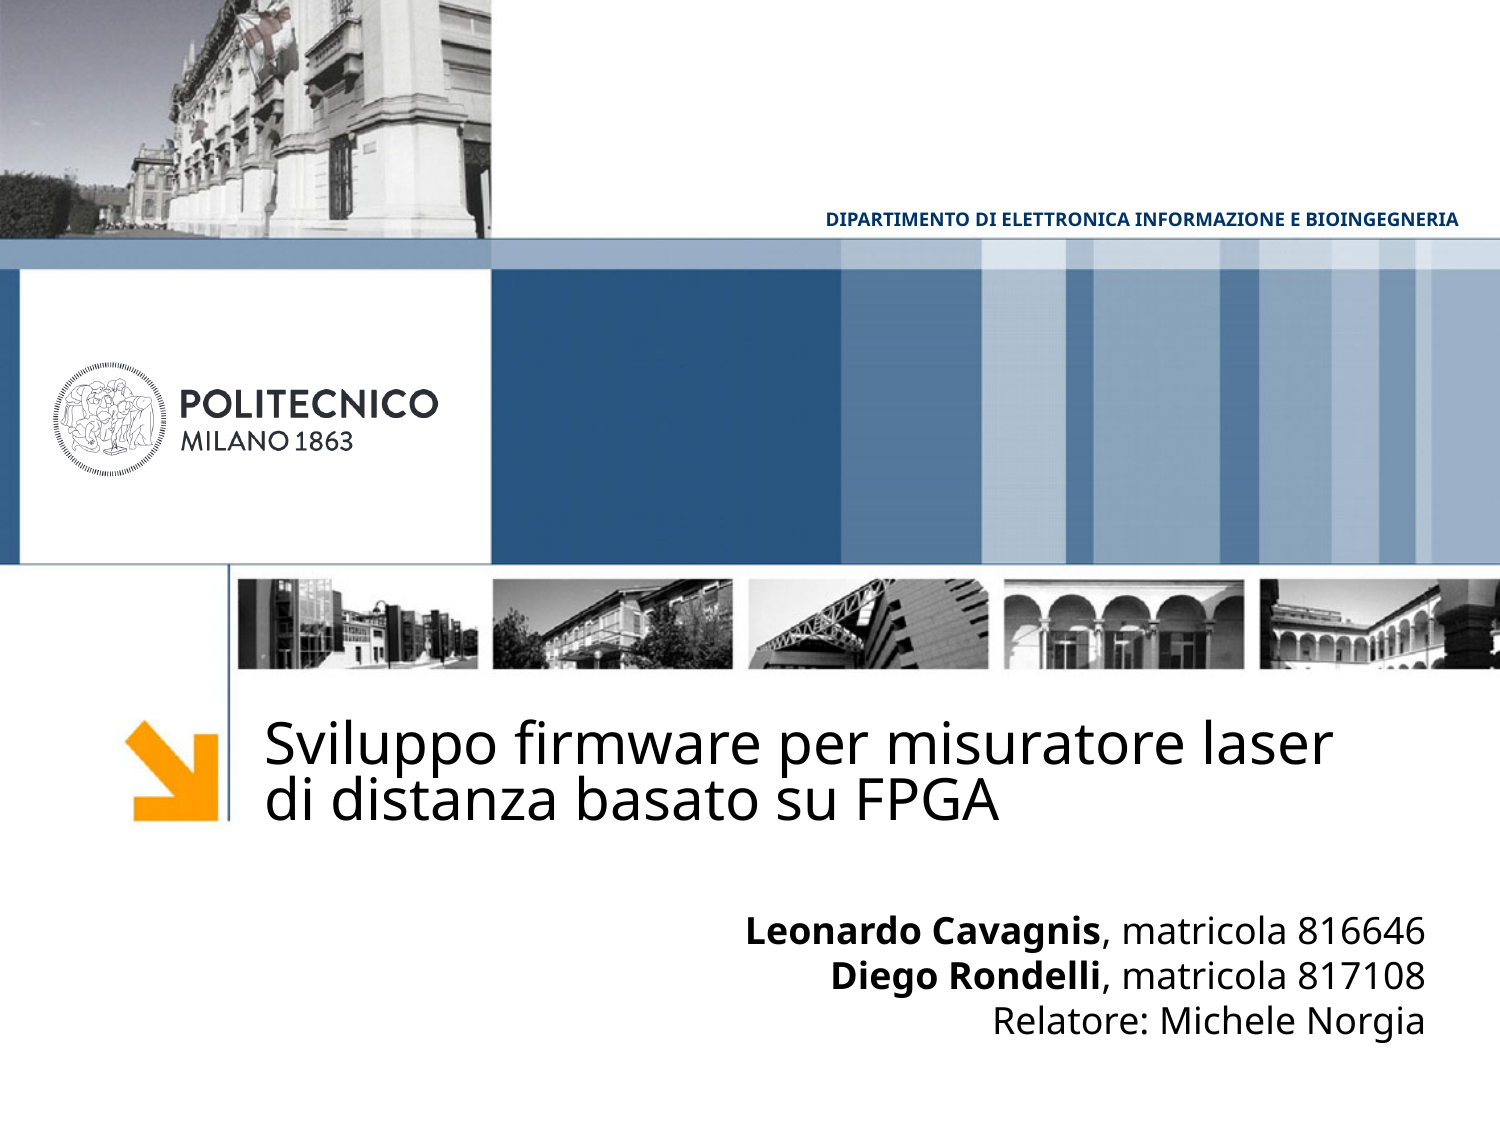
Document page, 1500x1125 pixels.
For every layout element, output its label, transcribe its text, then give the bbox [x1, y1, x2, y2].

text_box Leonardo Cavagnis, matricola 816646 Diego Rondelli, matricola 817108 Relatore: Michele Norgia [729, 899, 1442, 1050]
subtitle Sviluppo firmware per misuratore laser di distanza basato su FPGA [249, 712, 1400, 900]
picture [0, 0, 1500, 827]
